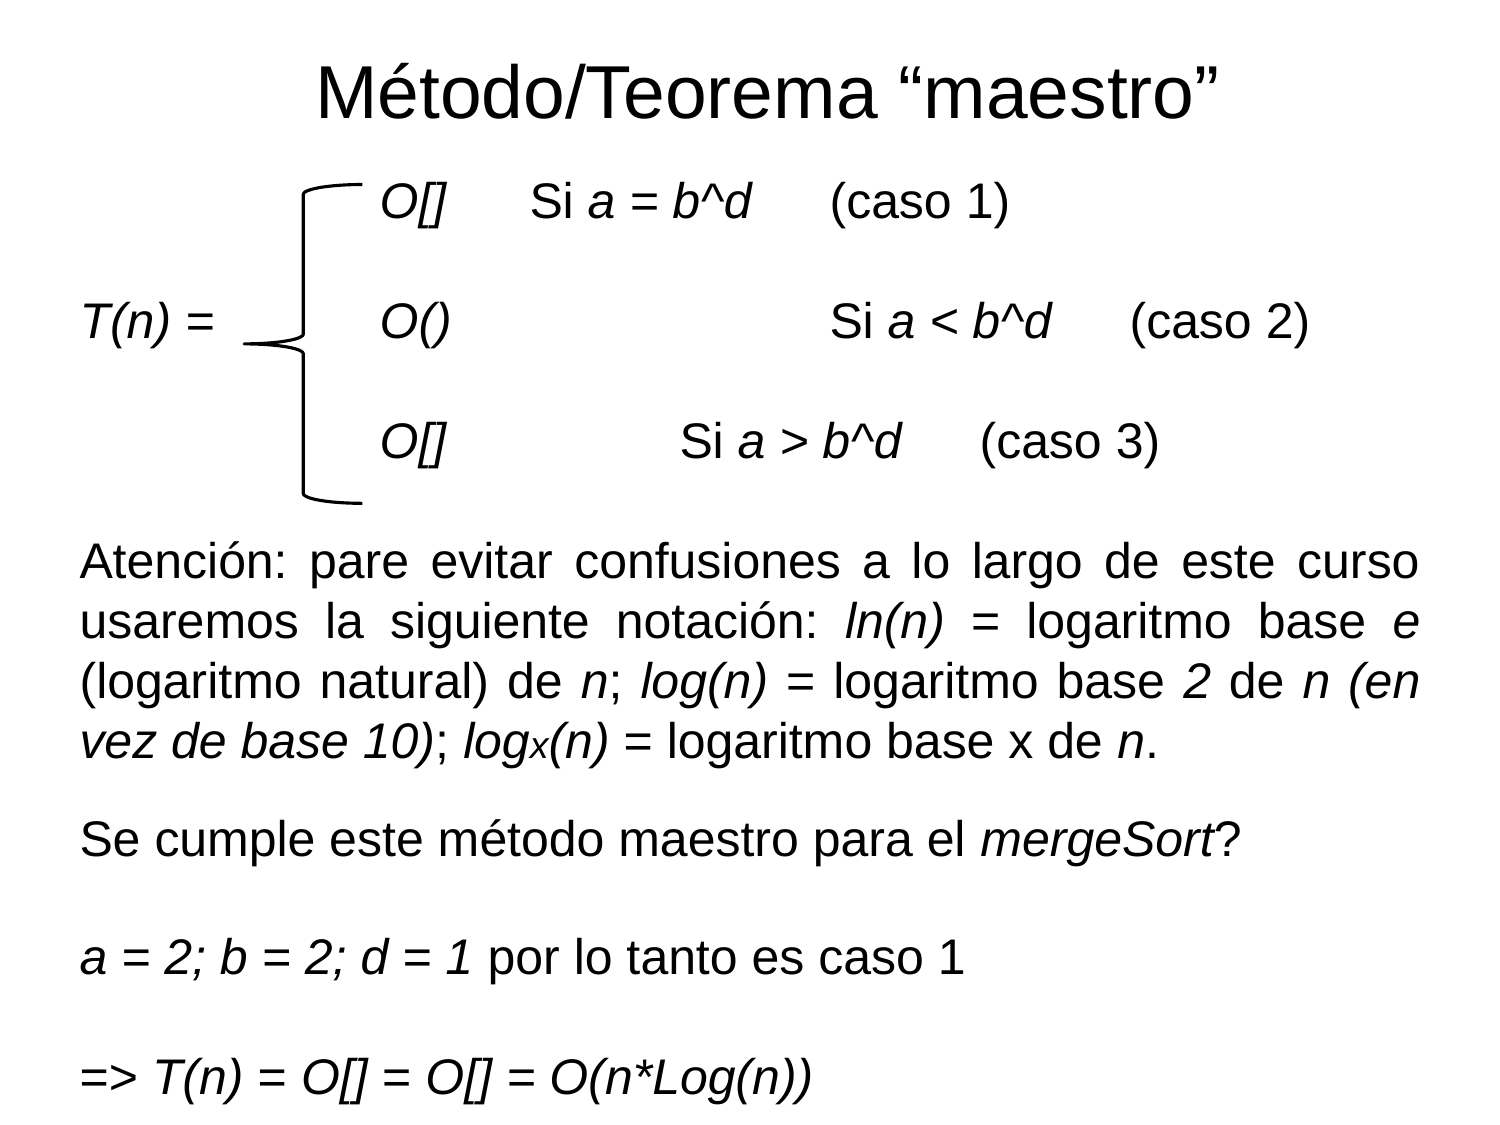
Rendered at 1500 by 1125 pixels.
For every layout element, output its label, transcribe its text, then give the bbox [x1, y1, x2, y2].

text_box [243, 183, 363, 505]
text_box Se cumple este método maestro para el mergeSort? [64, 798, 1436, 882]
text_box Método/Teorema “maestro” [123, 18, 1412, 142]
